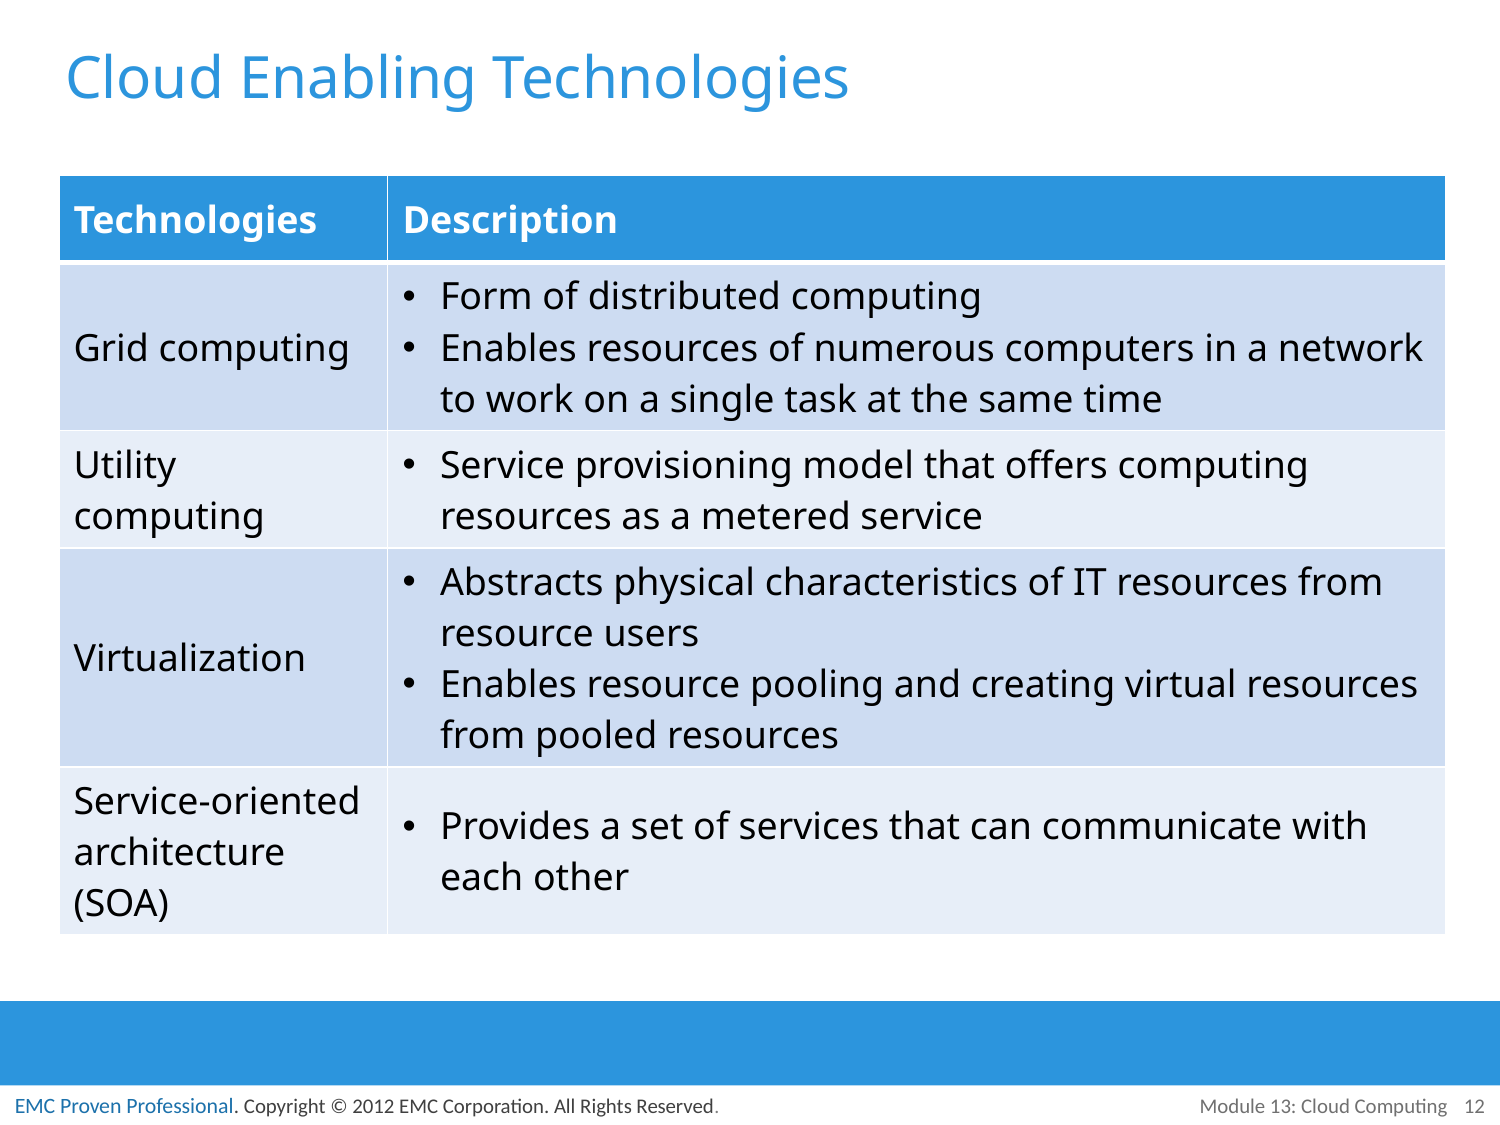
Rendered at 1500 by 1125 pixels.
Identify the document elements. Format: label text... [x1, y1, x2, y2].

table_header Description [388, 176, 1445, 260]
table_cell Provides a set of services that can communicate with each other [388, 768, 1445, 934]
table_cell Service-oriented architecture (SOA) [60, 768, 387, 934]
table_cell Service provisioning model that offers computing resources as a metered service [388, 431, 1445, 547]
slide_number 12 [1425, 1087, 1500, 1125]
table_cell Form of distributed computing Enables resources of numerous computers in a network to work on a single task at the same time [388, 265, 1445, 430]
title Cloud Enabling Technologies [49, 12, 1438, 138]
table_cell Abstracts physical characteristics of IT resources from resource users Enables resource pooling and creating virtual resources from pooled resources [388, 549, 1445, 766]
table_cell Virtualization [60, 549, 387, 766]
footer Module 13: Cloud Computing [774, 1087, 1425, 1125]
table_header Technologies [60, 176, 387, 260]
table_cell Utility computing [60, 431, 387, 547]
table_cell Grid computing [60, 265, 387, 430]
